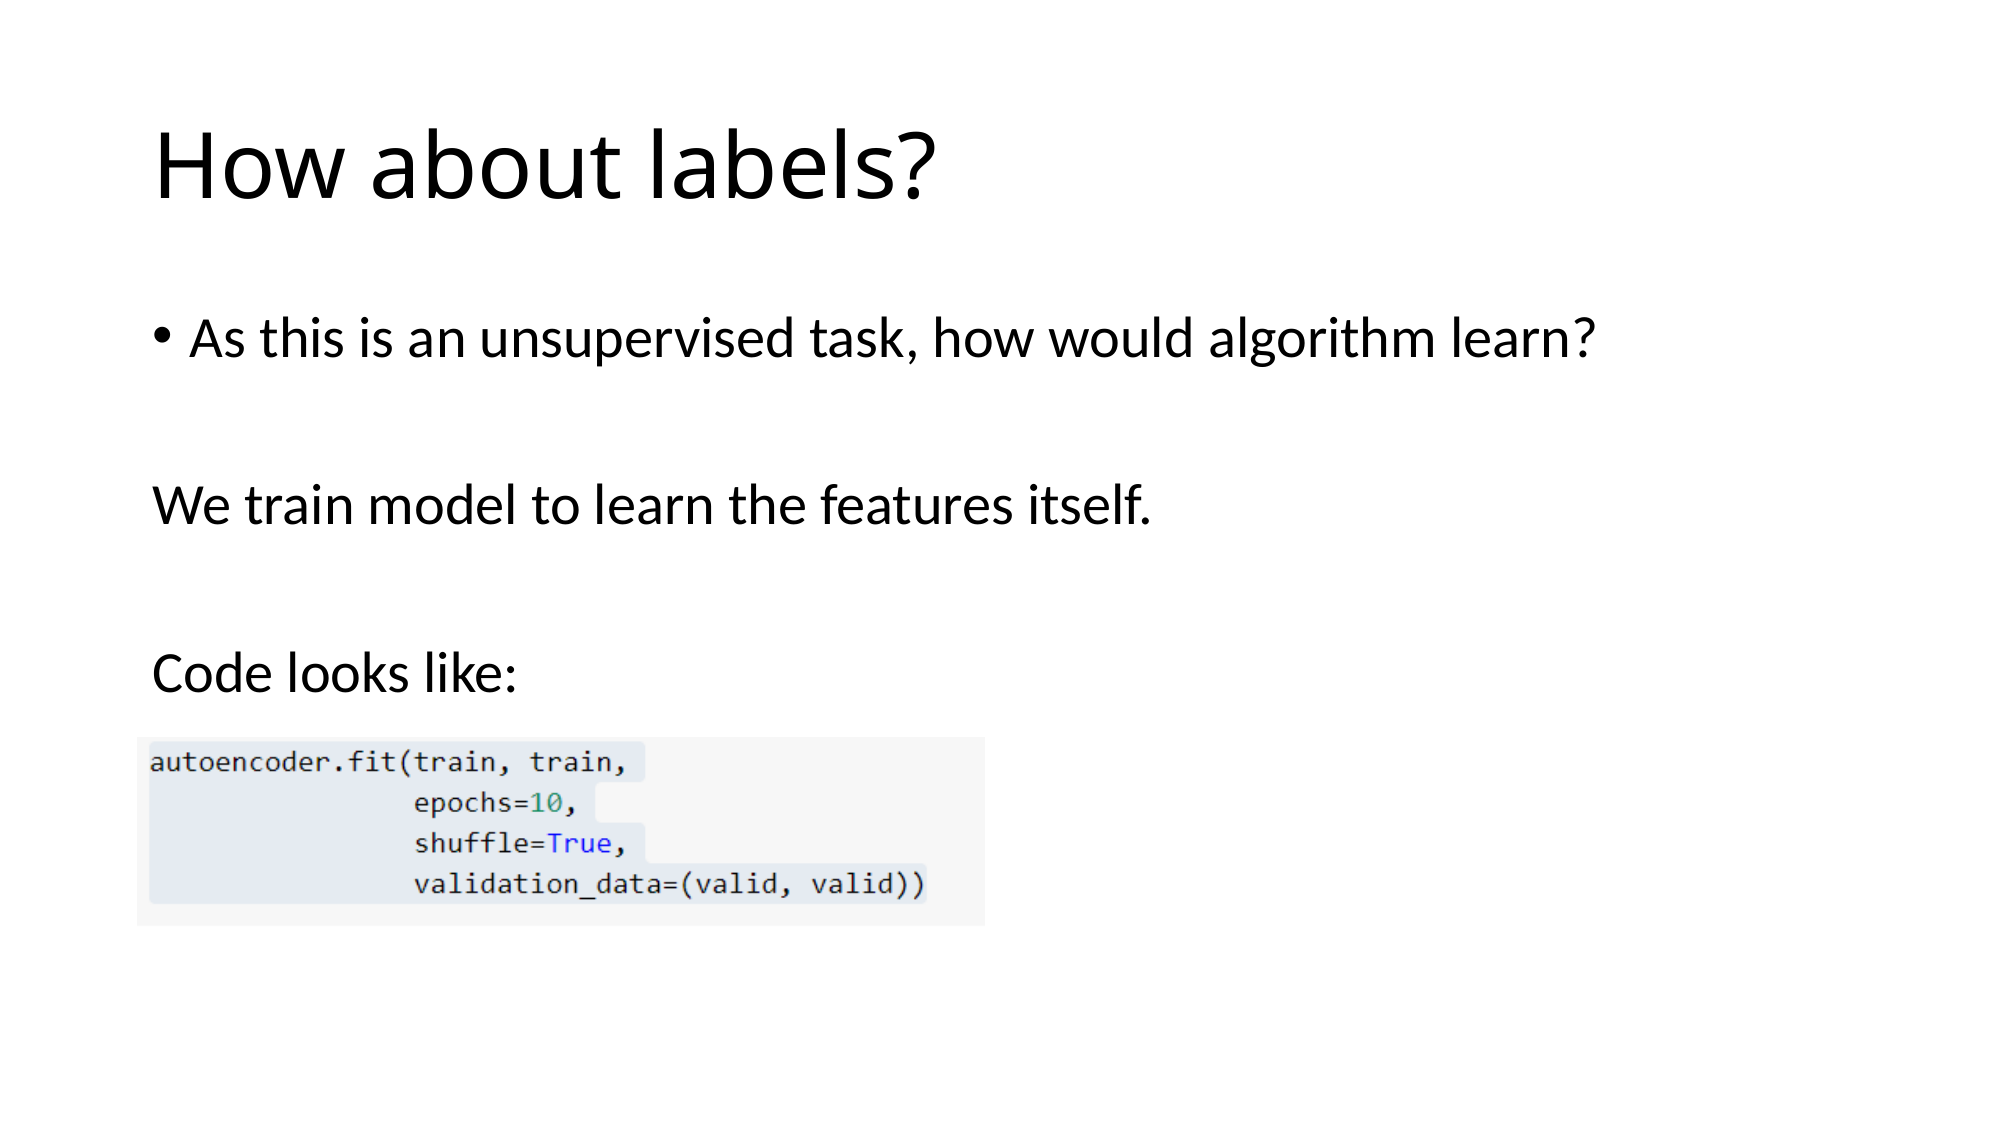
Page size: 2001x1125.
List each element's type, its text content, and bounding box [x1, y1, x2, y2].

picture [137, 737, 985, 948]
title How about labels? [137, 59, 1863, 278]
list As this is an unsupervised task, how would algorithm learn? We train model to learn the features itself. Code looks like: [137, 299, 1863, 1014]
